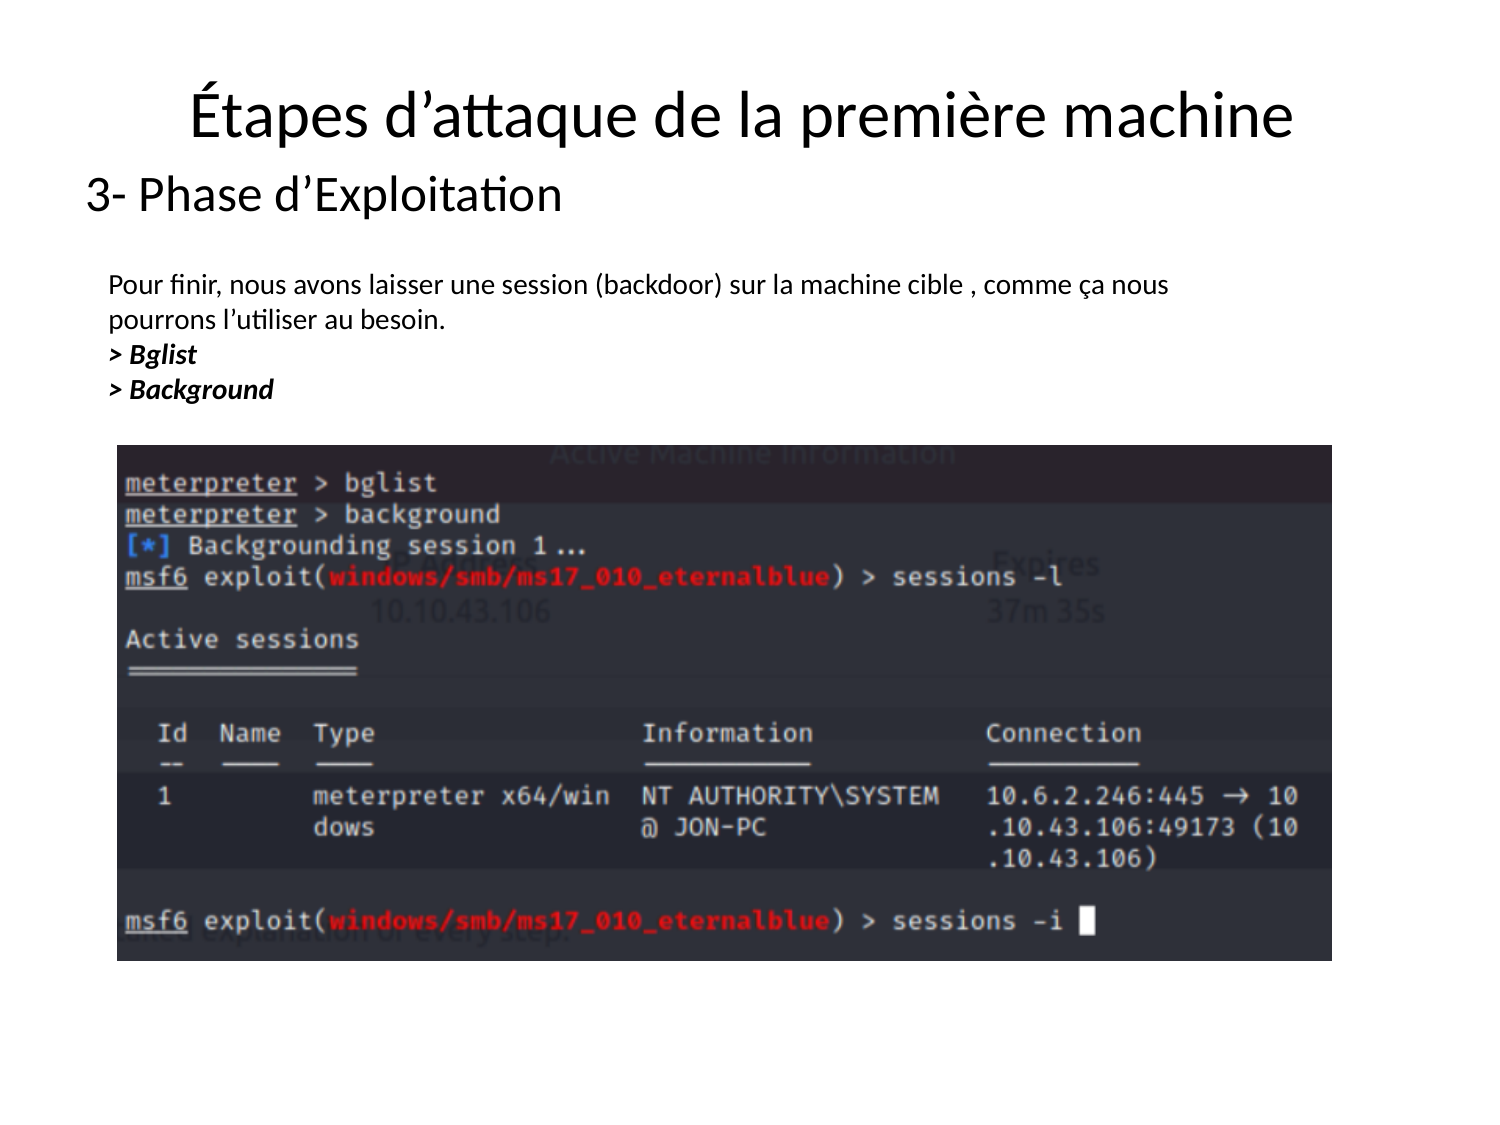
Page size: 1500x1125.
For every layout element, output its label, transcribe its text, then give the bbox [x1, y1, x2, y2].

picture [116, 445, 1332, 962]
text_box Pour finir, nous avons laisser une session (backdoor) sur la machine cible , comme ça nous pourrons l’utiliser au besoin. > Bglist > Background [93, 257, 1278, 553]
title Étapes d’attaque de la première machine [75, 45, 1425, 176]
list 3- Phase d’Exploitation [70, 152, 1421, 230]
